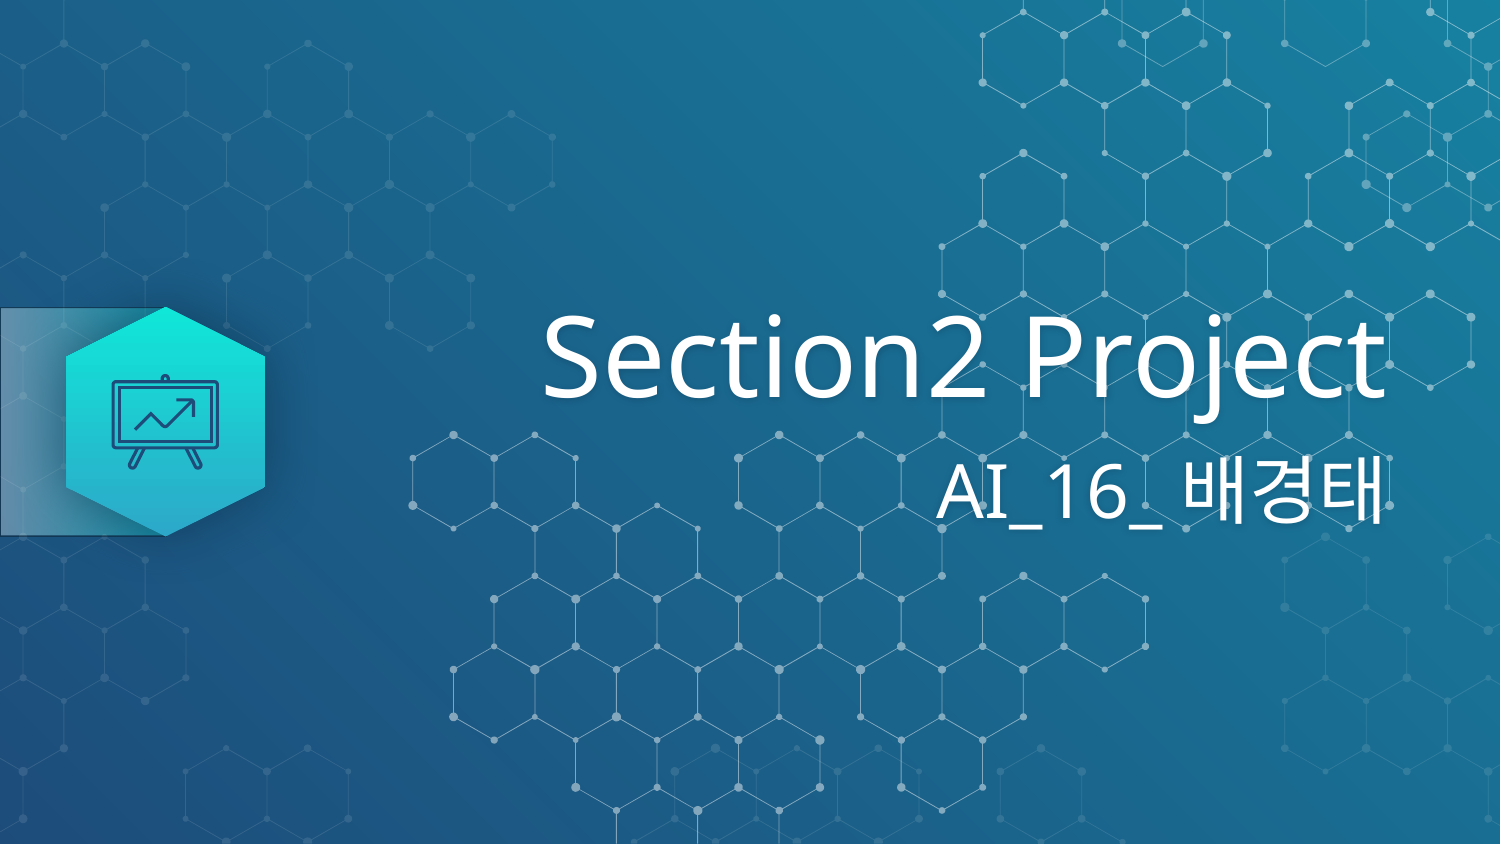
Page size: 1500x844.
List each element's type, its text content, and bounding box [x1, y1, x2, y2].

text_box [112, 375, 218, 469]
title Section2 Project AI_16_배경태 [299, 326, 1388, 517]
